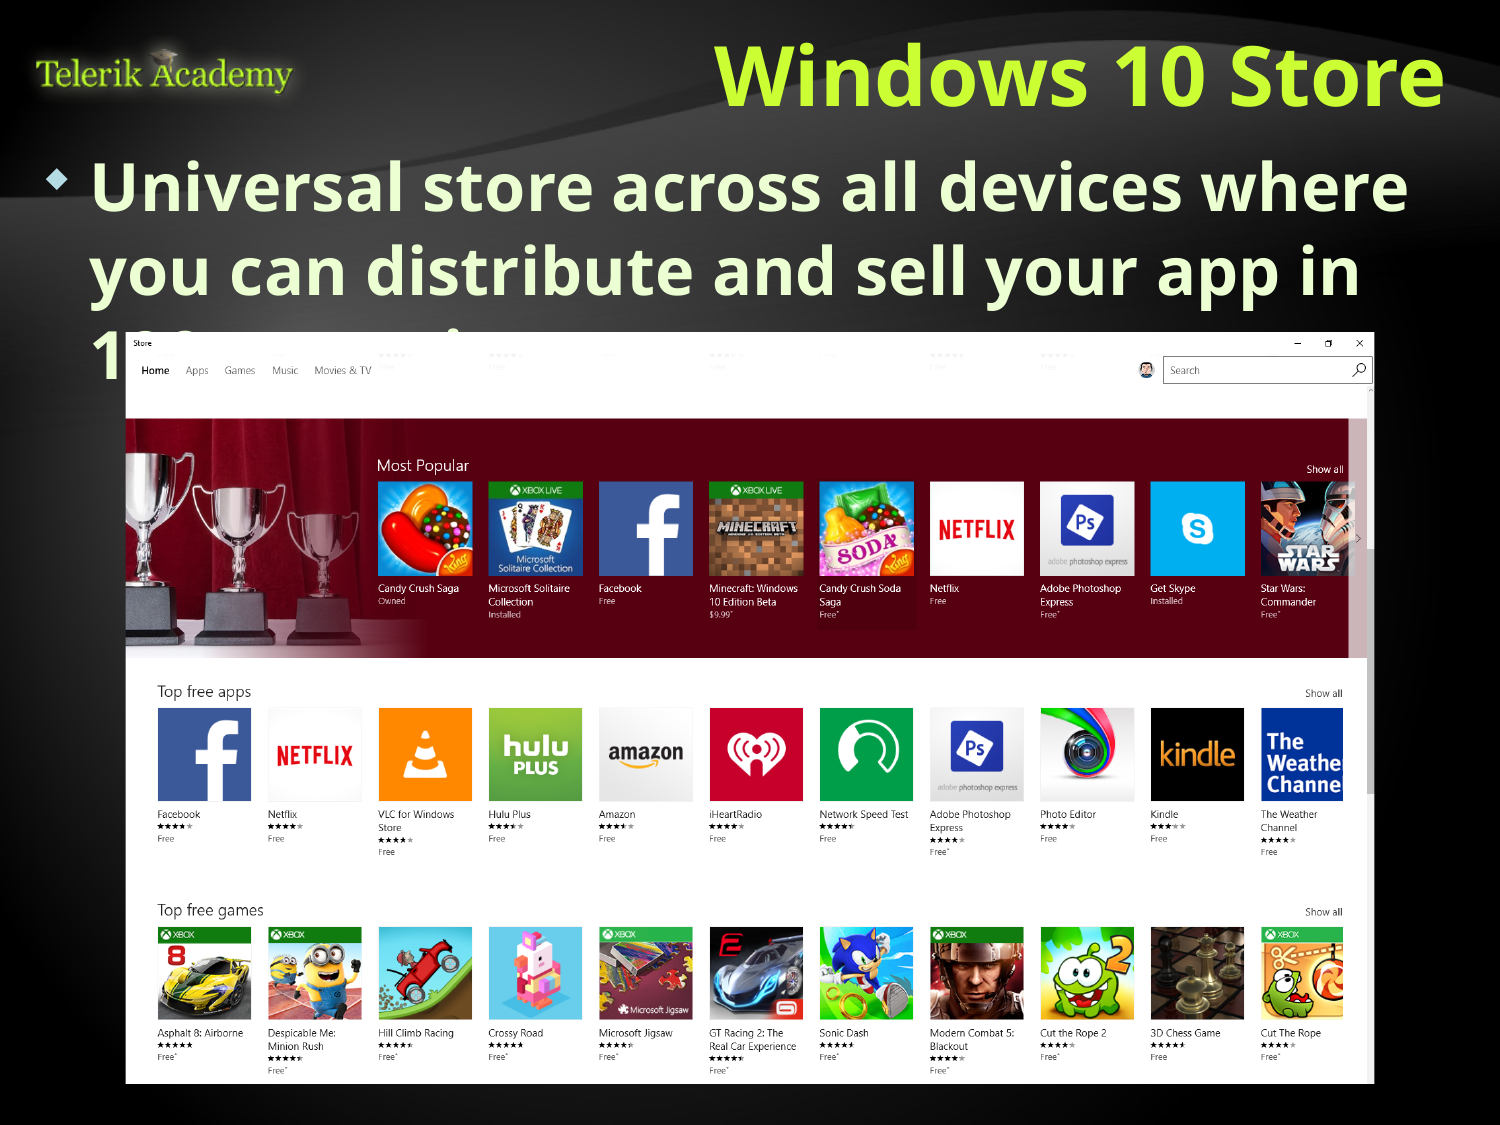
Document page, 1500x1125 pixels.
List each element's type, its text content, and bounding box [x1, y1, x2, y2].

title Windows 10 Store [300, 12, 1463, 133]
picture [0, 0, 1500, 1125]
list Universal store across all devices where you can distribute and sell your app in 190 countries [28, 133, 1475, 1084]
